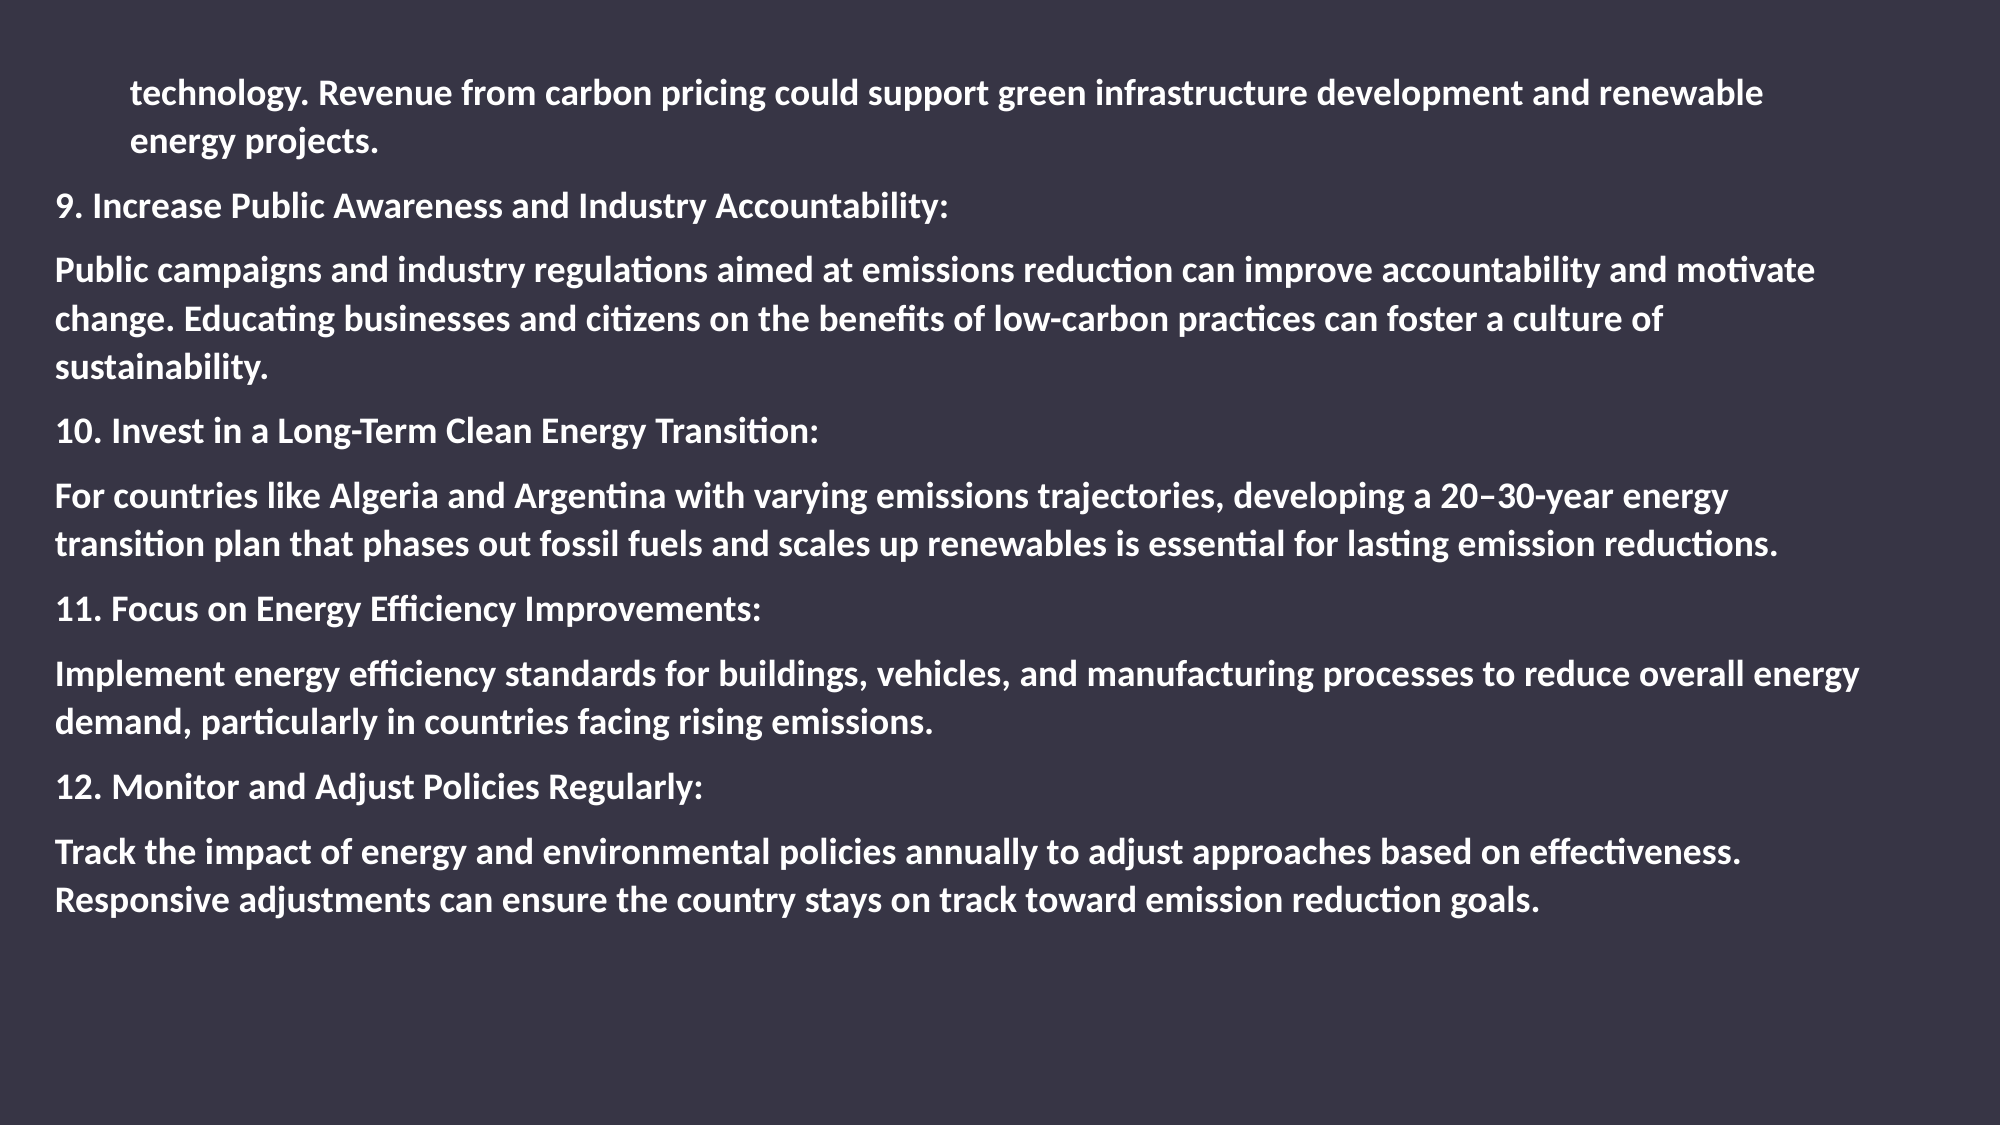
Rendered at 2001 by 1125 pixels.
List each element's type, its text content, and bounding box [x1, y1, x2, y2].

text_box technology. Revenue from carbon pricing could support green infrastructure development and renewable energy projects. 9. Increase Public Awareness and Industry Accountability: Public campaigns and industry regulations aimed at emissions reduction can improve accountability and motivate change. Educating businesses and citizens on the benefits of low-carbon practices can foster a culture of sustainability. 10. Invest in a Long-Term Clean Energy Transition: For countries like Algeria and Argentina with varying emissions trajectories, developing a 20–30-year energy transition plan that phases out fossil fuels and scales up renewables is essential for lasting emission reductions. 11. Focus on Energy Efficiency Improvements: Implement energy efficiency standards for buildings, vehicles, and manufacturing processes to reduce overall energy demand, particularly in countries facing rising emissions. 12. Monitor and Adjust Policies Regularly: Track the impact of energy and environmental policies annually to adjust approaches based on effectiveness. Responsive adjustments can ensure the country stays on track toward emission reduction goals. [40, 57, 1893, 992]
